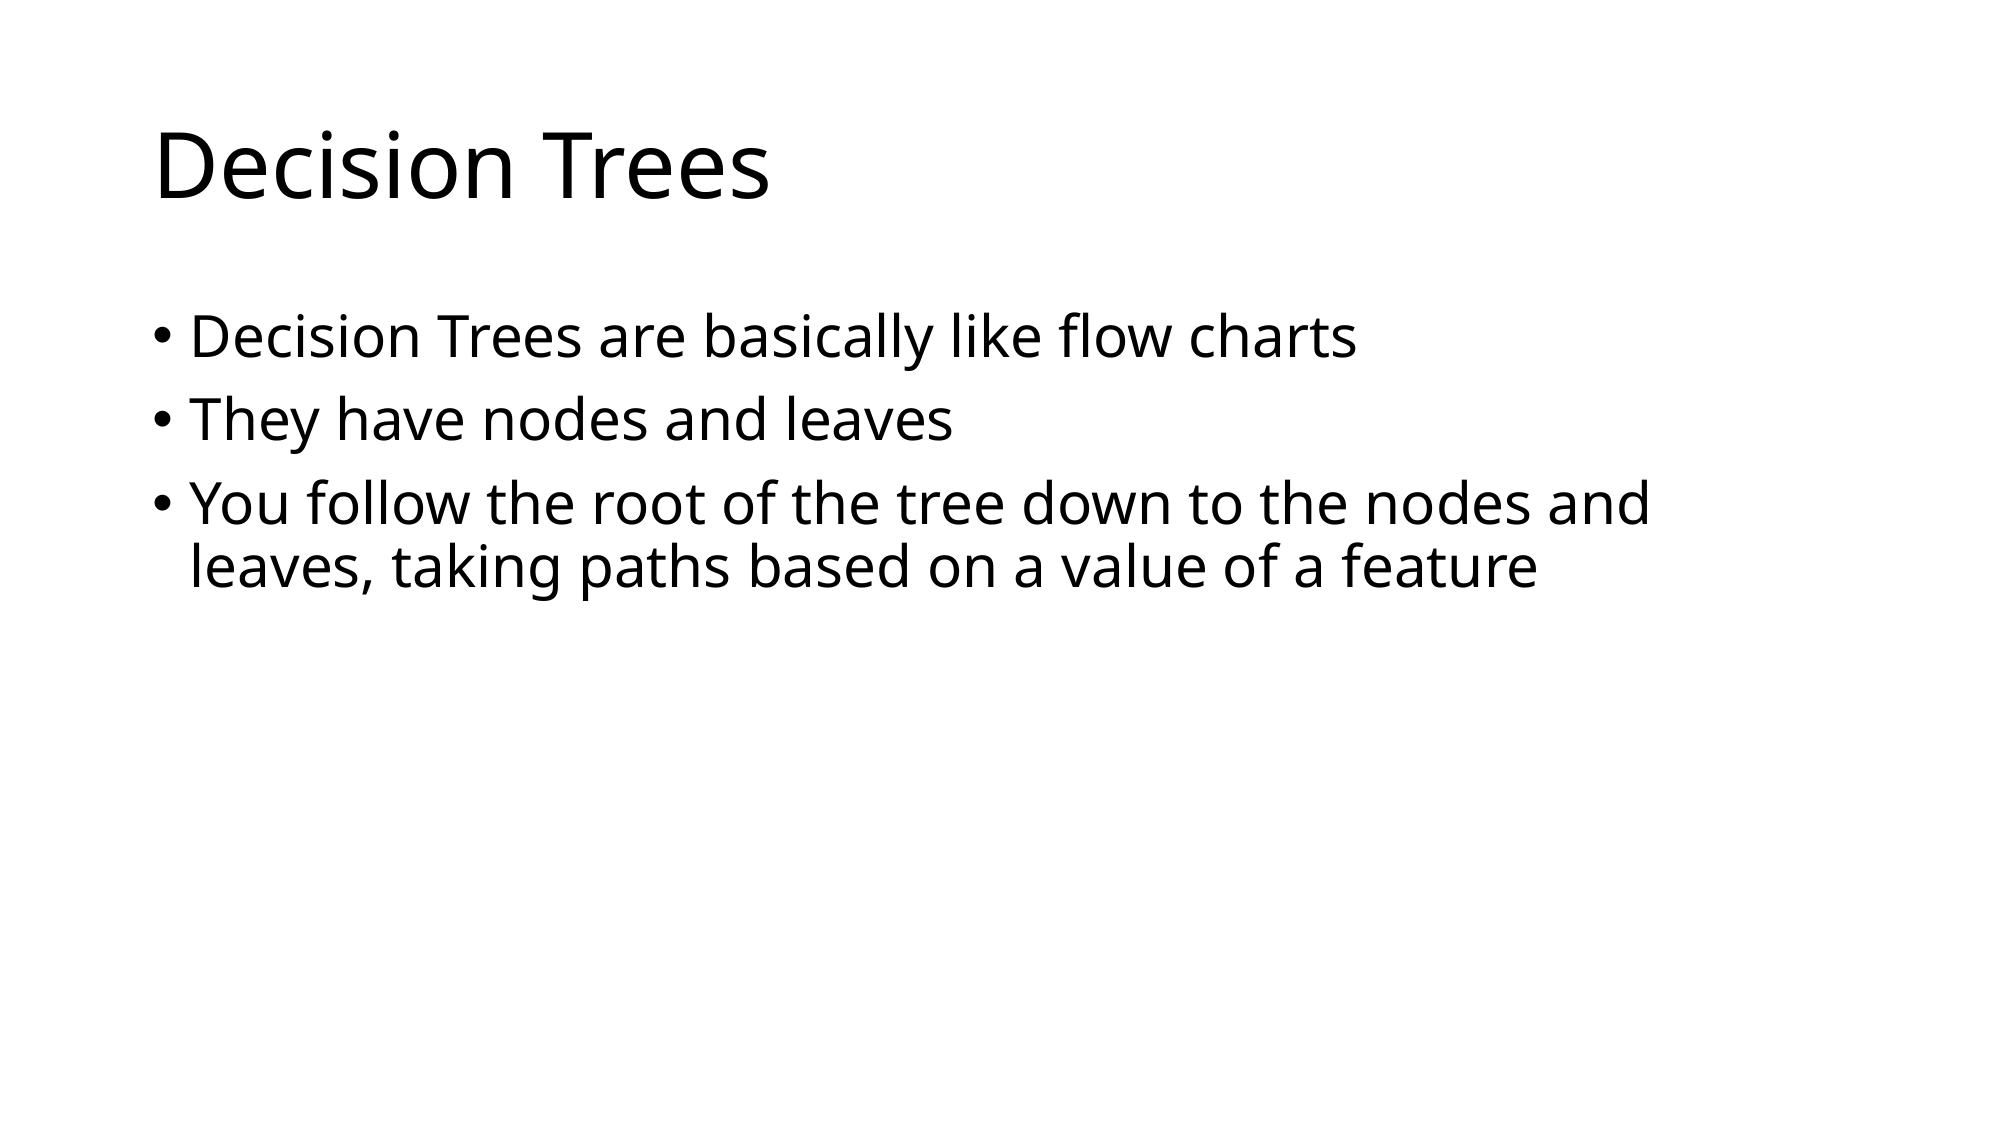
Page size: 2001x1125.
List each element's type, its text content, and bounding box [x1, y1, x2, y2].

list Decision Trees are basically like flow charts They have nodes and leaves You follow the root of the tree down to the nodes and leaves, taking paths based on a value of a feature [137, 299, 1863, 1014]
title Decision Trees [137, 59, 1863, 278]
